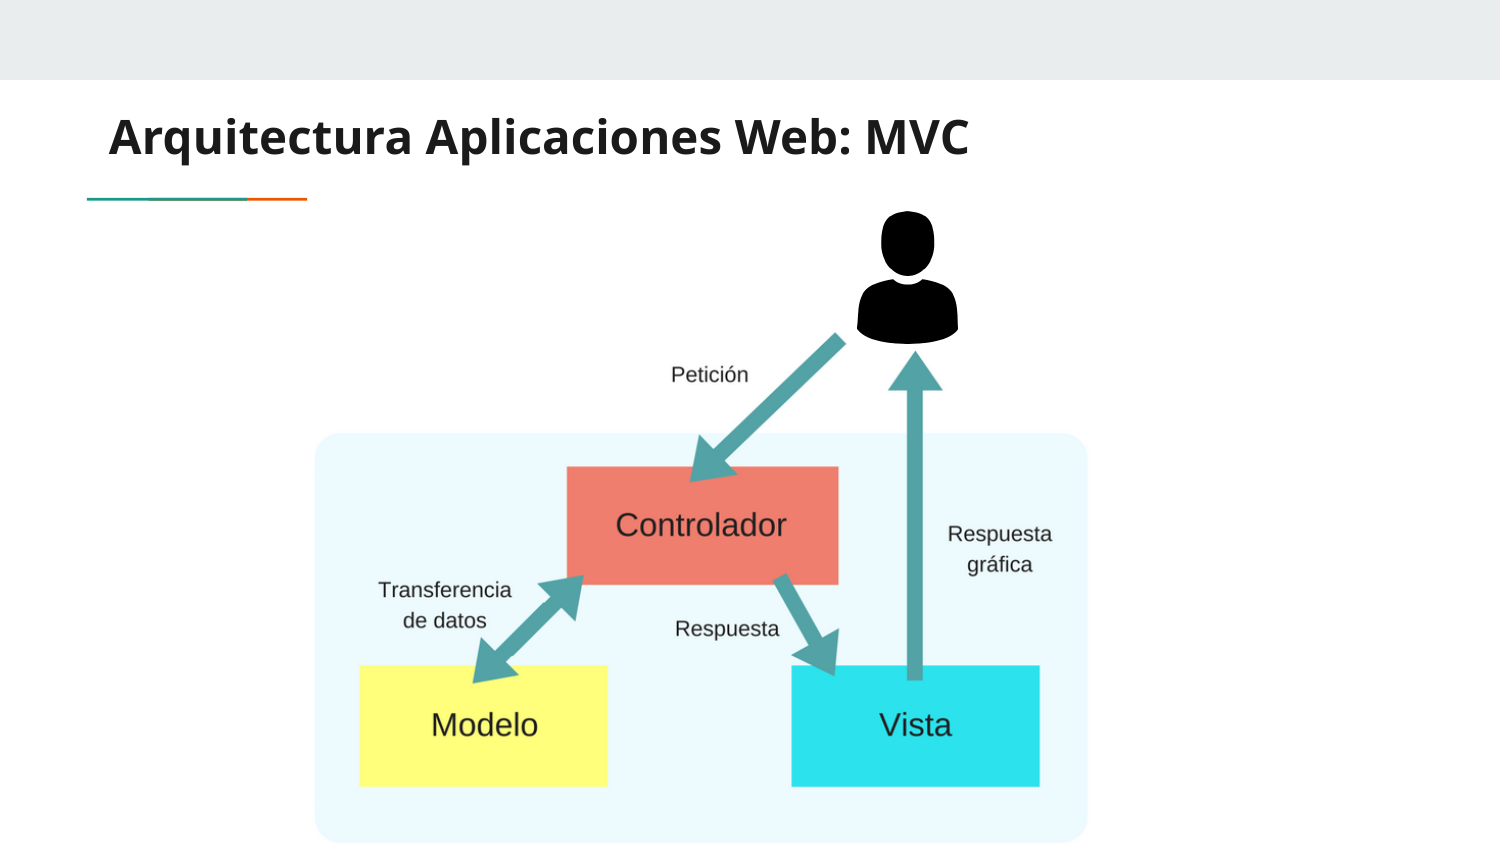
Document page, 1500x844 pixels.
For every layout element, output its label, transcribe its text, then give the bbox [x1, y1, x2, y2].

title Arquitectura Aplicaciones Web: MVC [108, 91, 1371, 180]
picture [294, 211, 1111, 844]
